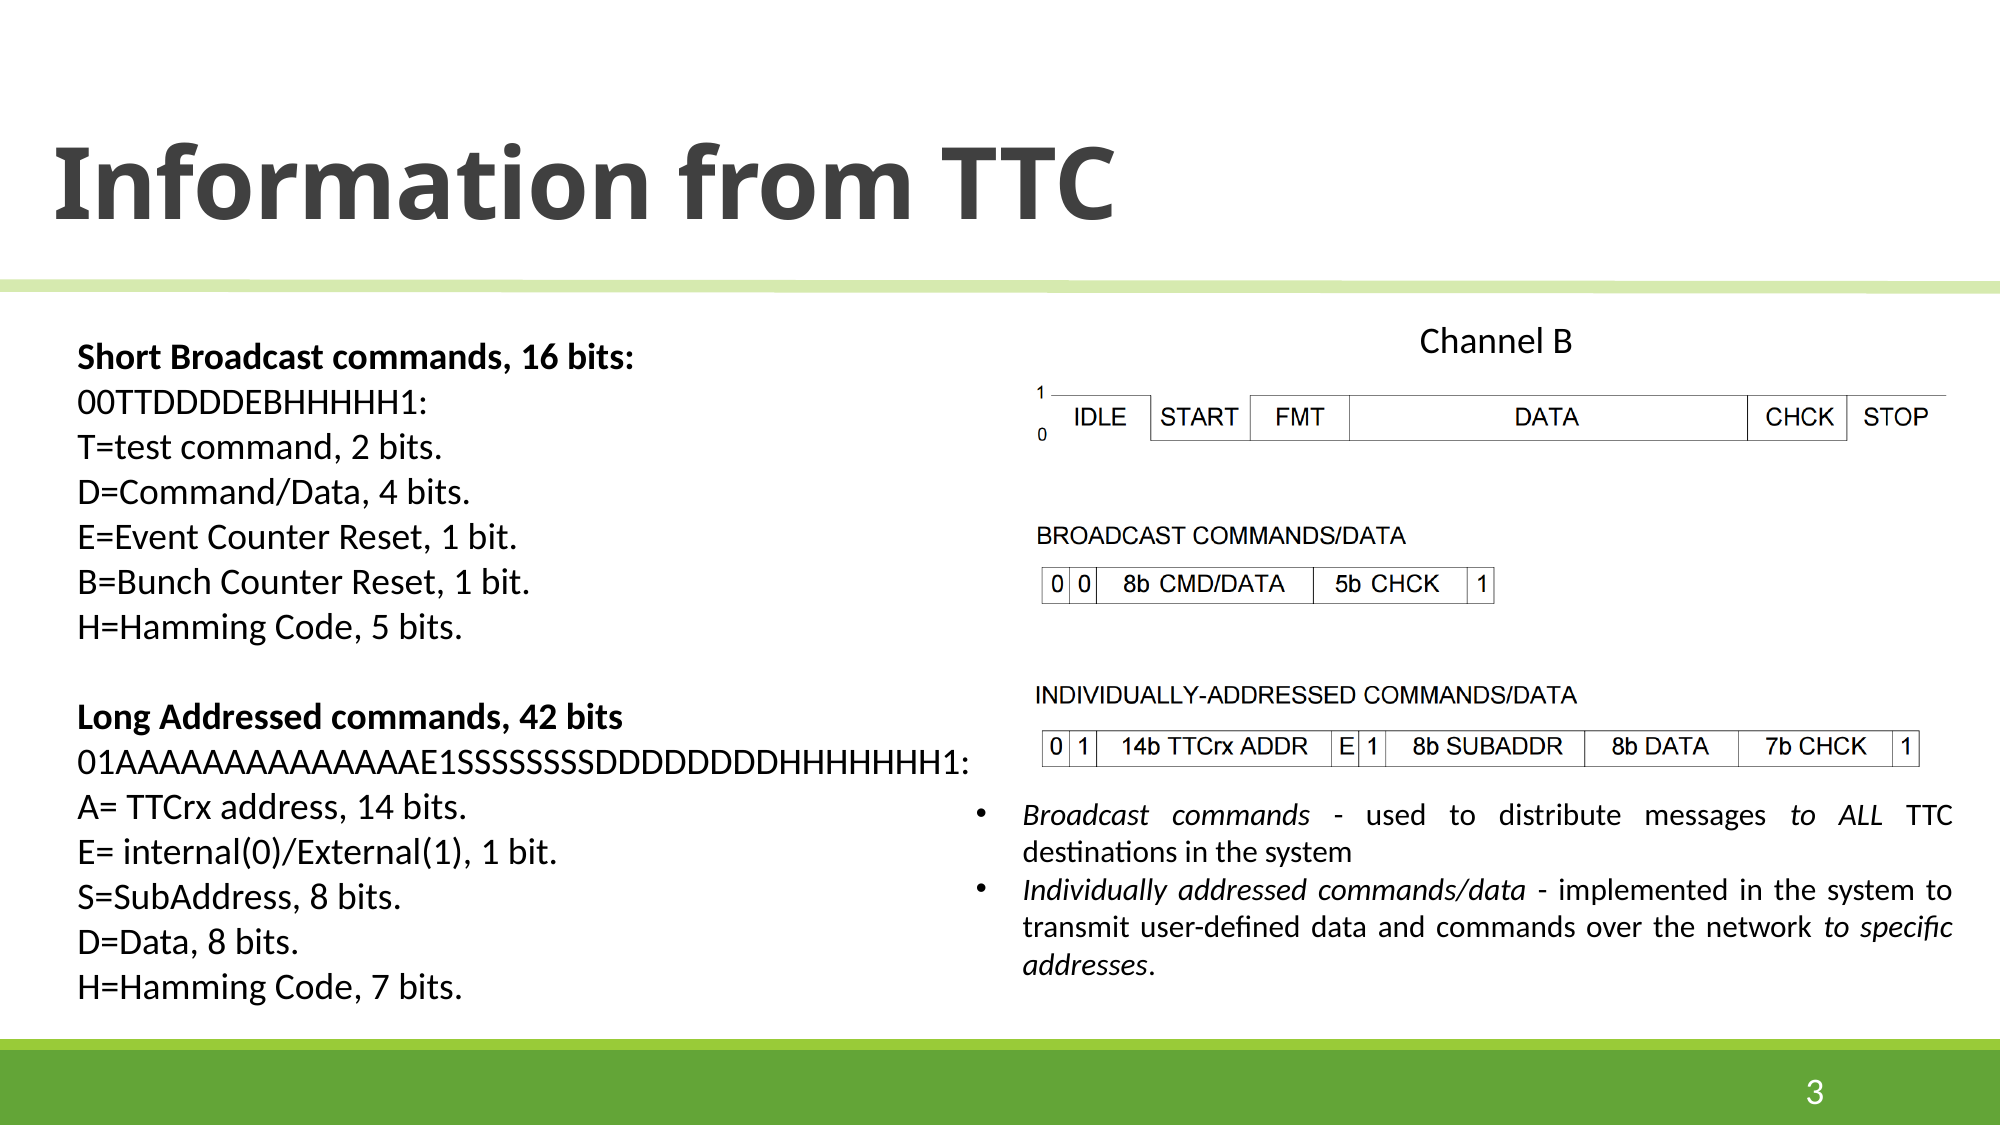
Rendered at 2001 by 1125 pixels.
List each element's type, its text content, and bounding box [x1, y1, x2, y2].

picture [1031, 380, 1962, 788]
slide_number 3 [1624, 1059, 1840, 1120]
text_box Channel B [1405, 308, 1589, 369]
title Information from TTC [38, 29, 1764, 248]
text_box Broadcast commands - used to distribute messages to ALL TTC destinations in the system Individually addressed commands/data - implemented in the system to transmit user-defined data and commands over the network to specific addresses. [961, 786, 1968, 989]
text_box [0, 284, 2000, 288]
text_box Short Broadcast commands, 16 bits: 00TTDDDDEBHHHHH1: T=test command, 2 bits. D=Command/Data, 4 bits. E=Event Counter Reset, 1 bit. B=Bunch Counter Reset, 1 bit. H=Hamming Code, 5 bits. Long Addressed commands, 42 bits 01AAAAAAAAAAAAAAE1SSSSSSSSDDDDDDDDHHHHHHH1: A= TTCrx address, 14 bits. E= internal(0)/External(1), 1 bit. S=SubAddress, 8 bits. D=Data, 8 bits. H=Hamming Code, 7 bits. [62, 325, 1063, 1015]
